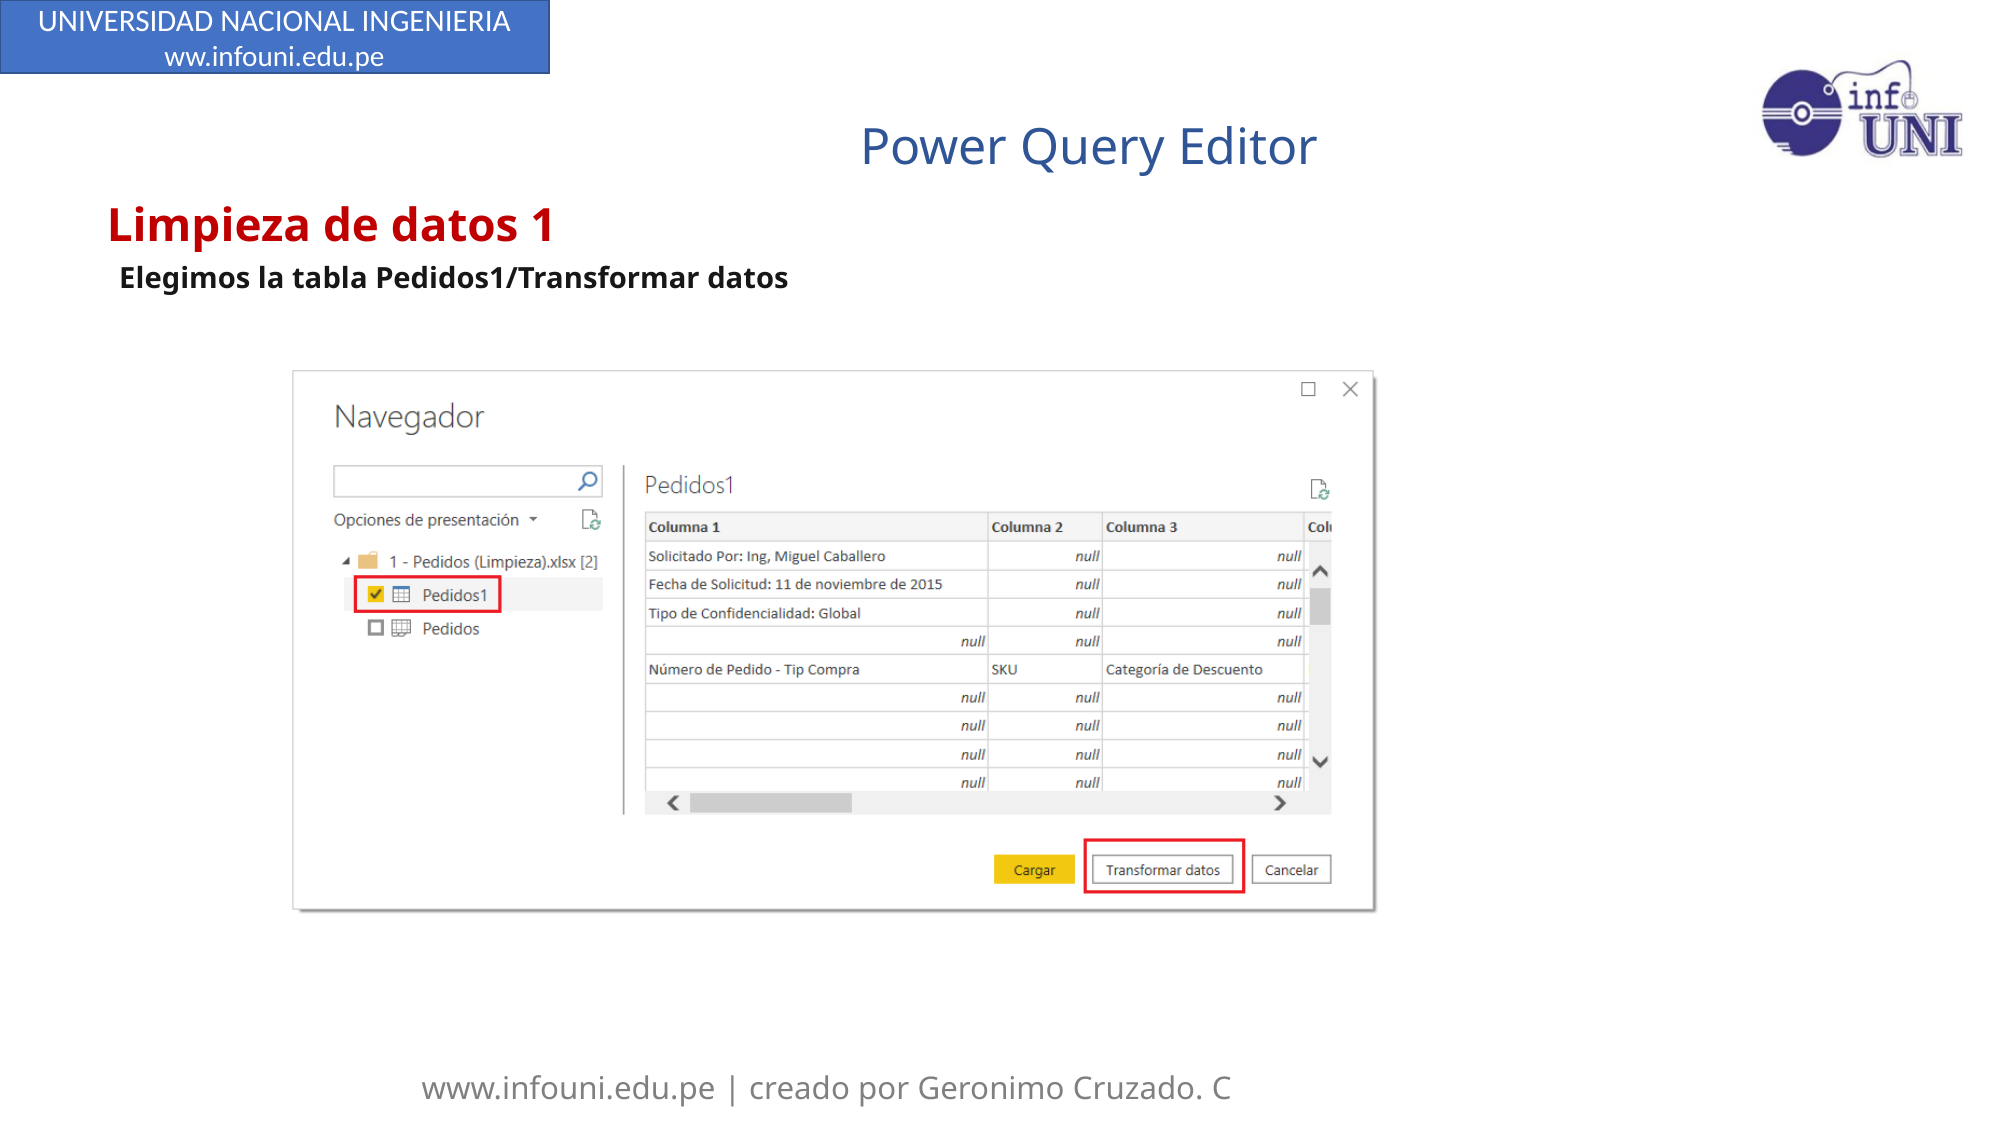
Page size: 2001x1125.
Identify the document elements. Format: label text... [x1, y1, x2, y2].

text_box UNIVERSIDAD NACIONAL INGENIERIA ww.infouni.edu.pe [0, 0, 550, 74]
text_box www.infouni.edu.pe | creado por Geronimo Cruzado. C [406, 1061, 1307, 1114]
text_box Elegimos la tabla Pedidos1/Transformar datos [104, 252, 1063, 302]
text_box Power Query Editor [549, 106, 1630, 182]
picture [287, 366, 1379, 914]
text_box Limpieza de datos 1 [92, 187, 833, 258]
picture [1753, 0, 1972, 218]
